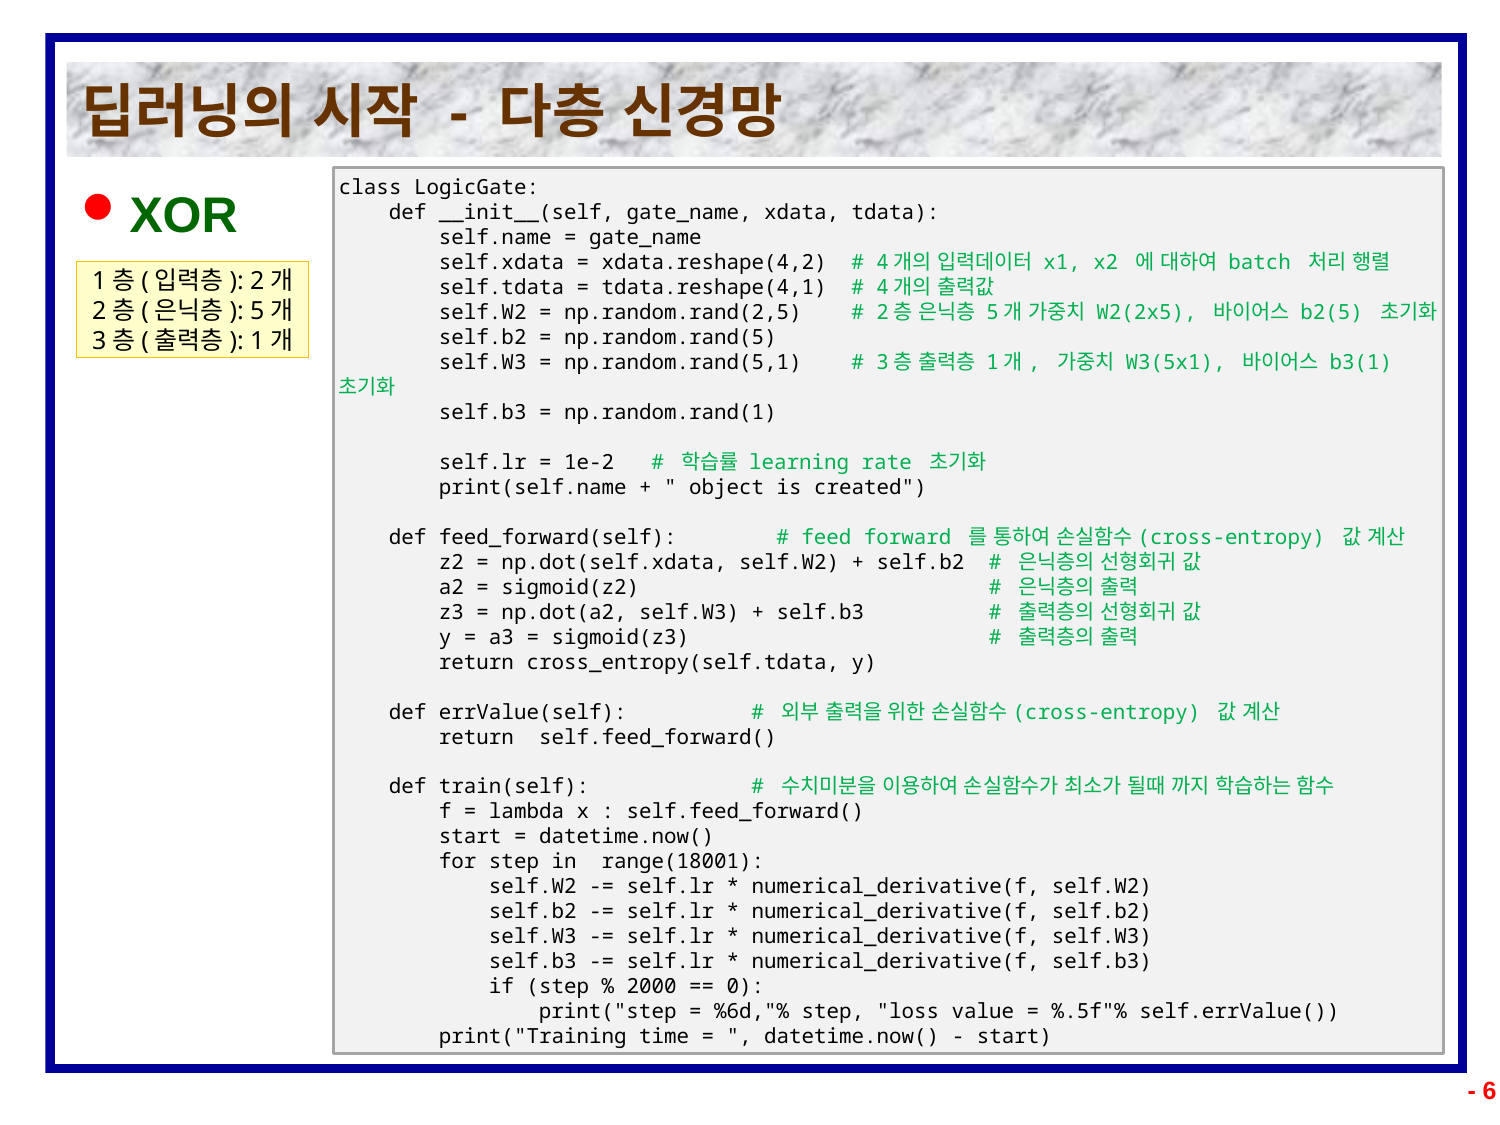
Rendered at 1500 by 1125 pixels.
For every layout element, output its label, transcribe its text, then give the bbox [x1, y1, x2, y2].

list XOR [66, 174, 333, 256]
text_box class LogicGate: def __init__(self, gate_name, xdata, tdata): self.name = gate_name self.xdata = xdata.reshape(4,2) # 4개의 입력데이터 x1, x2 에 대하여 batch 처리 행렬 self.tdata = tdata.reshape(4,1) # 4개의 출력값 self.W2 = np.random.rand(2,5) # 2층 은닉층 5개 가중치 W2(2x5), 바이어스 b2(5) 초기화 self.b2 = np.random.rand(5) self.W3 = np.random.rand(5,1) # 3층 출력층 1개, 가중치 W3(5x1), 바이어스 b3(1) 초기화 self.b3 = np.random.rand(1) self.lr = 1e-2 # 학습률 learning rate 초기화 print(self.name + " object is created") def feed_forward(self): # feed forward 를 통하여 손실함수(cross-entropy) 값 계산 z2 = np.dot(self.xdata, self.W2) + self.b2 # 은닉층의 선형회귀 값 a2 = sigmoid(z2) # 은닉층의 출력 z3 = np.dot(a2, self.W3) + self.b3 # 출력층의 선형회귀 값 y = a3 = sigmoid(z3) # 출력층의 출력 return cross_entropy(self.tdata, y) def errValue(self): # 외부 출력을 위한 손실함수(cross-entropy) 값 계산 return self.feed_forward() def train(self): # 수치미분을 이용하여 손실함수가 최소가 될때 까지 학습하는 함수 f = lambda x : self.feed_forward() start = datetime.now() for step in range(18001): self.W2 -= self.lr * numerical_derivative(f, self.W2) self.b2 -= self.lr * numerical_derivative(f, self.b2) self.W3 -= self.lr * numerical_derivative(f, self.W3) self.b3 -= self.lr * numerical_derivative(f, self.b3) if (step % 2000 == 0): print("step = %6d,"% step, "loss value = %.5f"% self.errValue()) print("Training time = ", datetime.now() - start) [333, 167, 1444, 1054]
text_box 1층(입력층): 2개 2층(은닉층): 5개 3층(출력층): 1개 [76, 261, 309, 358]
title 딥러닝의 시작 - 다층 신경망 [66, 62, 1442, 157]
